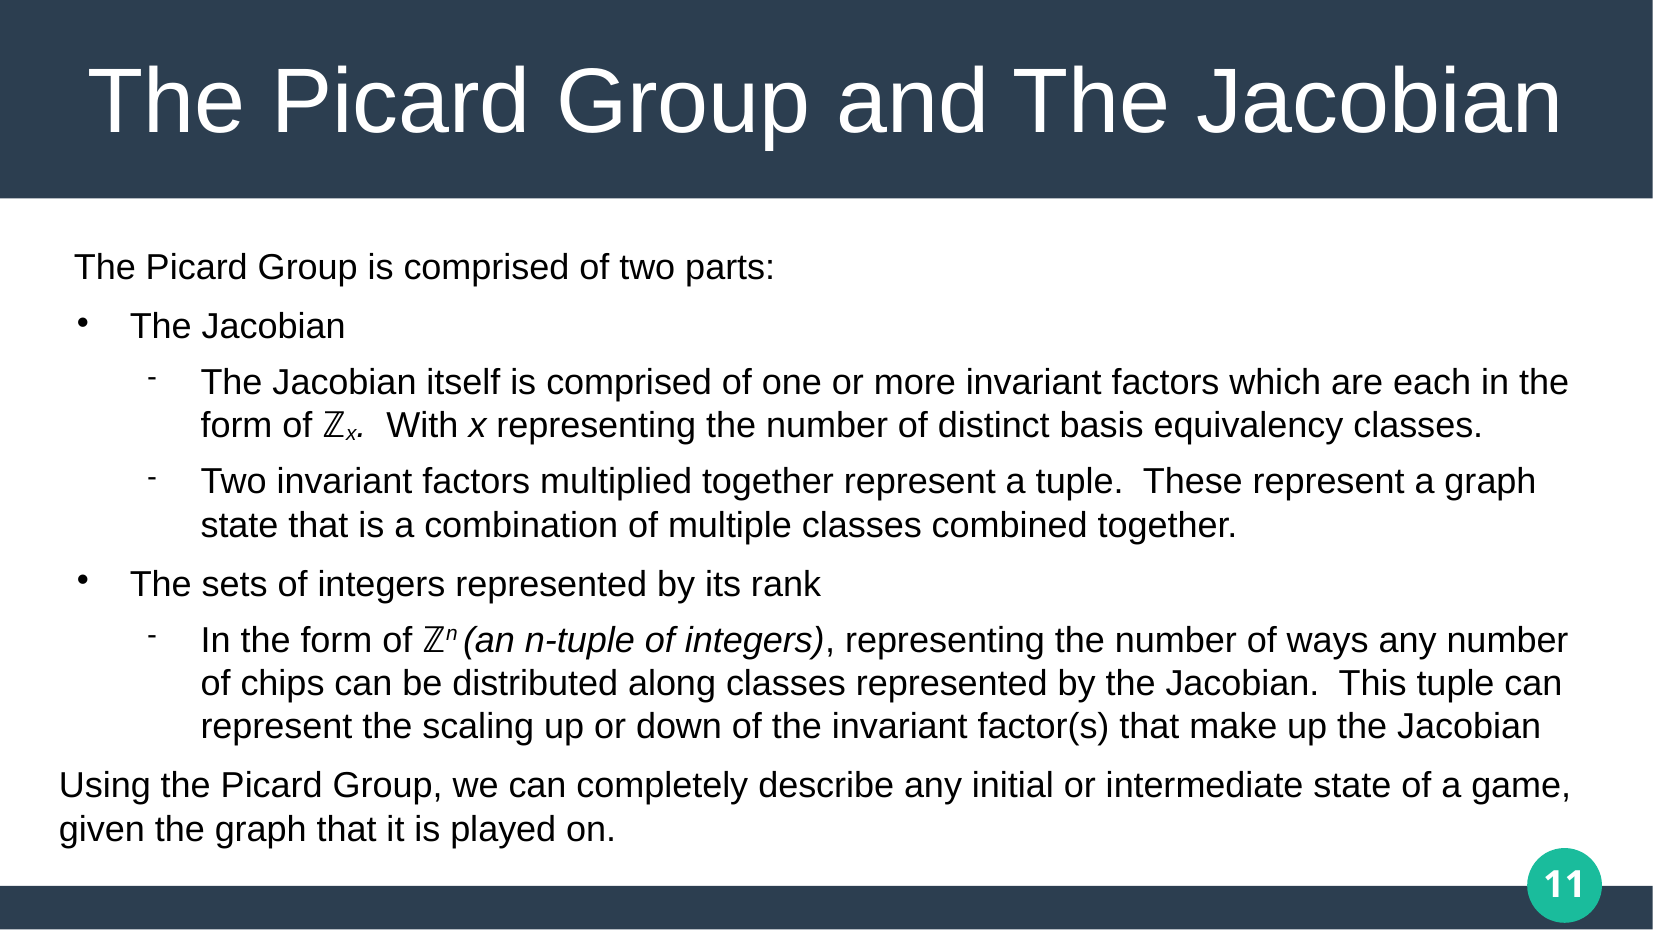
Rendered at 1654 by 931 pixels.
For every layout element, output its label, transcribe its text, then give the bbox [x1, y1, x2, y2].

list The Picard Group is comprised of two parts: The Jacobian The Jacobian itself is comprised of one or more invariant factors which are each in the form of ℤx. With x representing the number of distinct basis equivalency classes. Two invariant factors multiplied together represent a tuple. These represent a graph state that is a combination of multiple classes combined together. The sets of integers represented by its rank In the form of ℤn (an n-tuple of integers), representing the number of ways any number of chips can be distributed along classes represented by the Jacobian. This tuple can represent the scaling up or down of the invariant factor(s) that make up the Jacobian Using the Picard Group, we can completely describe any initial or intermediate state of a game, given the graph that it is played on. [59, 243, 1594, 863]
title The Picard Group and The Jacobian [59, 37, 1594, 155]
